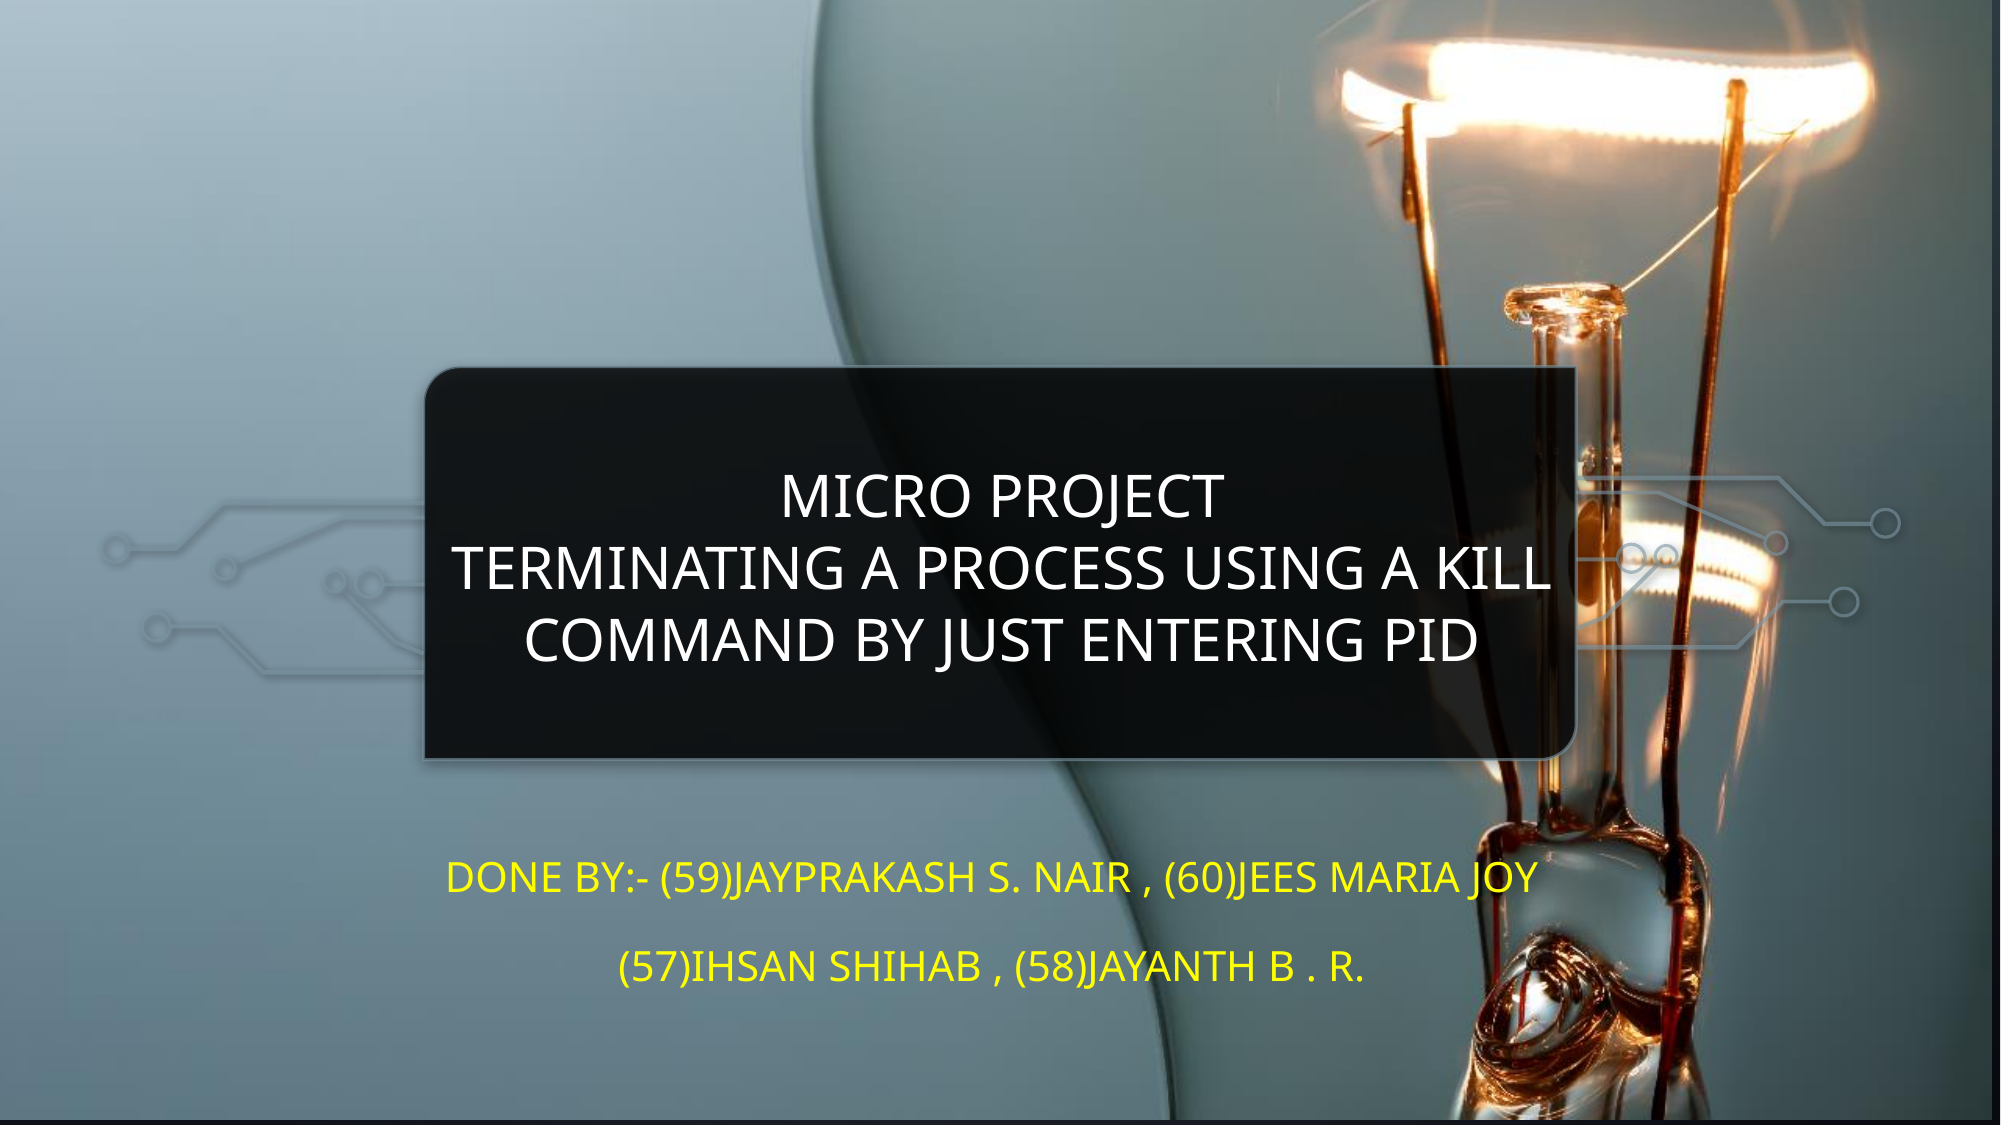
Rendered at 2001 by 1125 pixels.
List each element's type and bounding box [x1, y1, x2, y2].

picture [0, 0, 1993, 1121]
text_box [99, 366, 1902, 760]
text_box [0, 0, 2000, 1125]
